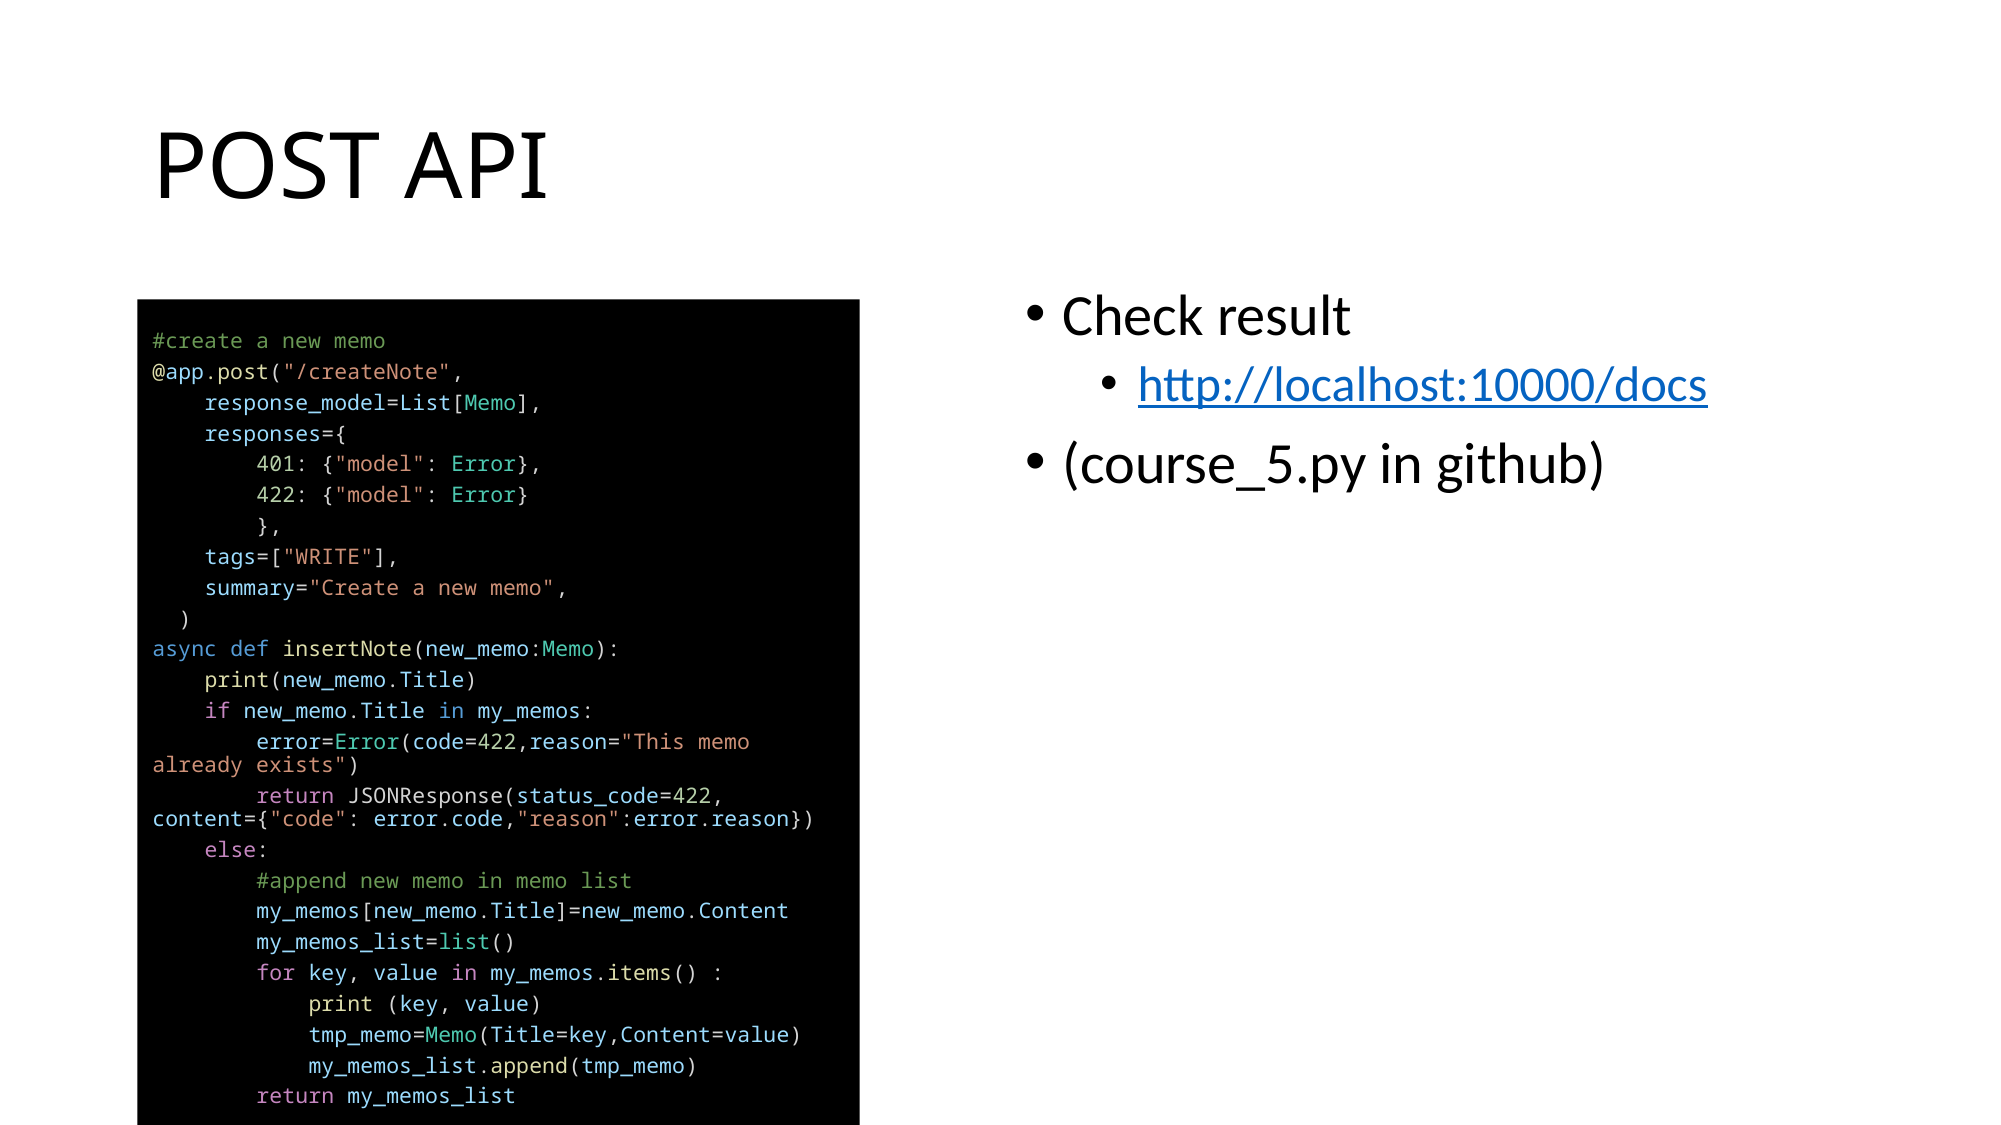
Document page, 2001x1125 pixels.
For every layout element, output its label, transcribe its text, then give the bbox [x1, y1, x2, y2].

list #create a new memo @app.post("/createNote", response_model=List[Memo], responses={ 401: {"model": Error}, 422: {"model": Error} }, tags=["WRITE"], summary="Create a new memo", ) async def insertNote(new_memo:Memo): print(new_memo.Title) if new_memo.Title in my_memos: error=Error(code=422,reason="This memo already exists") return JSONResponse(status_code=422, content={"code": error.code,"reason":error.reason}) else: #append new memo in memo list my_memos[new_memo.Title]=new_memo.Content my_memos_list=list() for key, value in my_memos.items() : print (key, value) tmp_memo=Memo(Title=key,Content=value) my_memos_list.append(tmp_memo) return my_memos_list [137, 299, 860, 1125]
title POST API [137, 59, 1863, 278]
text_box Check result http://localhost:10000/docs (course_5.py in github) [1010, 277, 2000, 818]
